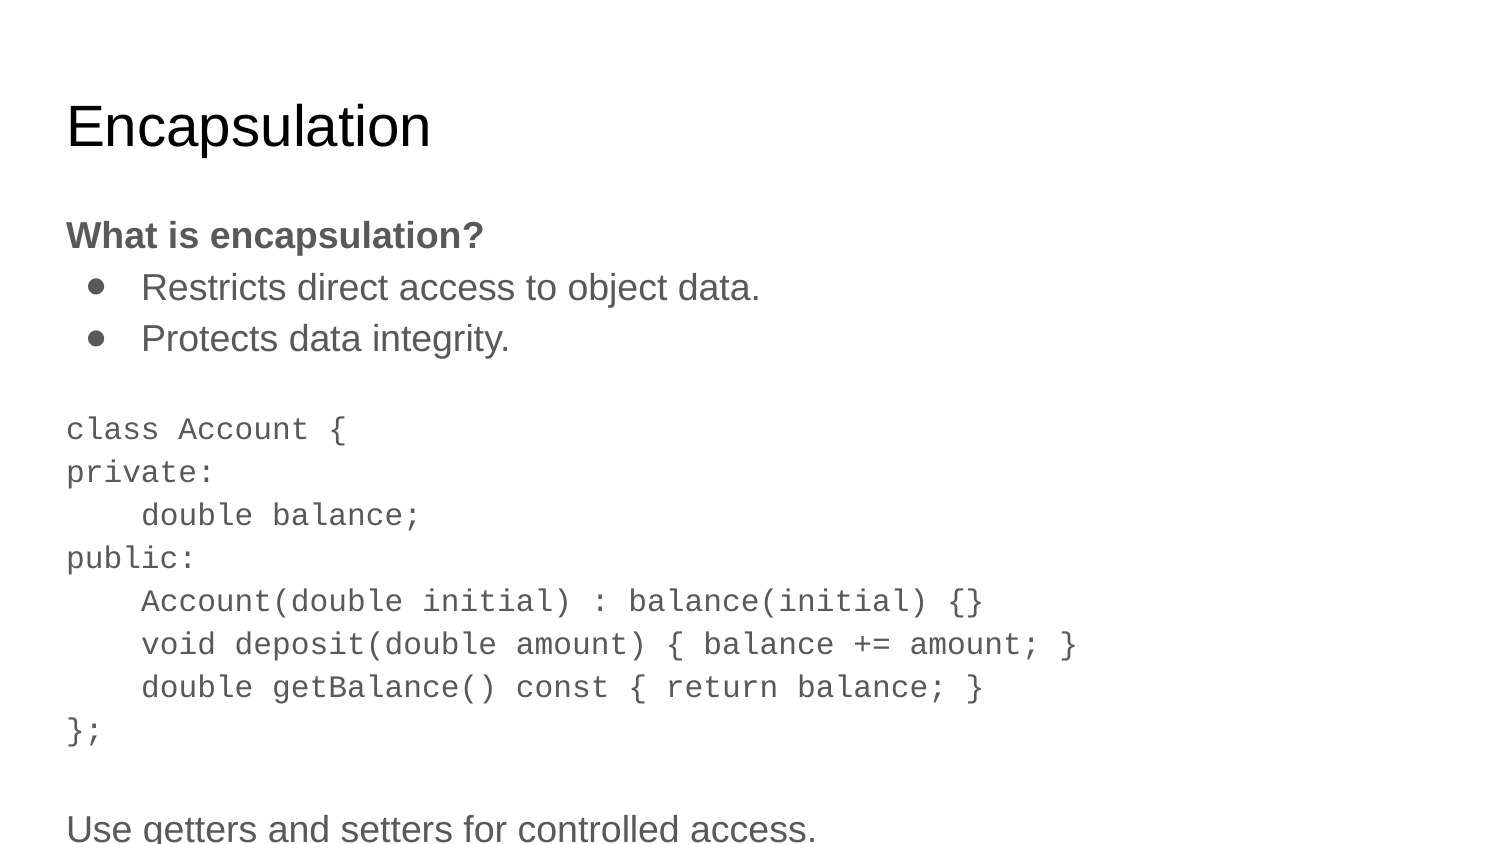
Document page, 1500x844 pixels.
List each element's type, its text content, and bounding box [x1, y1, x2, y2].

list What is encapsulation? Restricts direct access to object data. Protects data integrity. class Account { private: double balance; public: Account(double initial) : balance(initial) {} void deposit(double amount) { balance += amount; } double getBalance() const { return balance; } }; Use getters and setters for controlled access. [51, 189, 1449, 844]
title Encapsulation [51, 72, 1449, 167]
